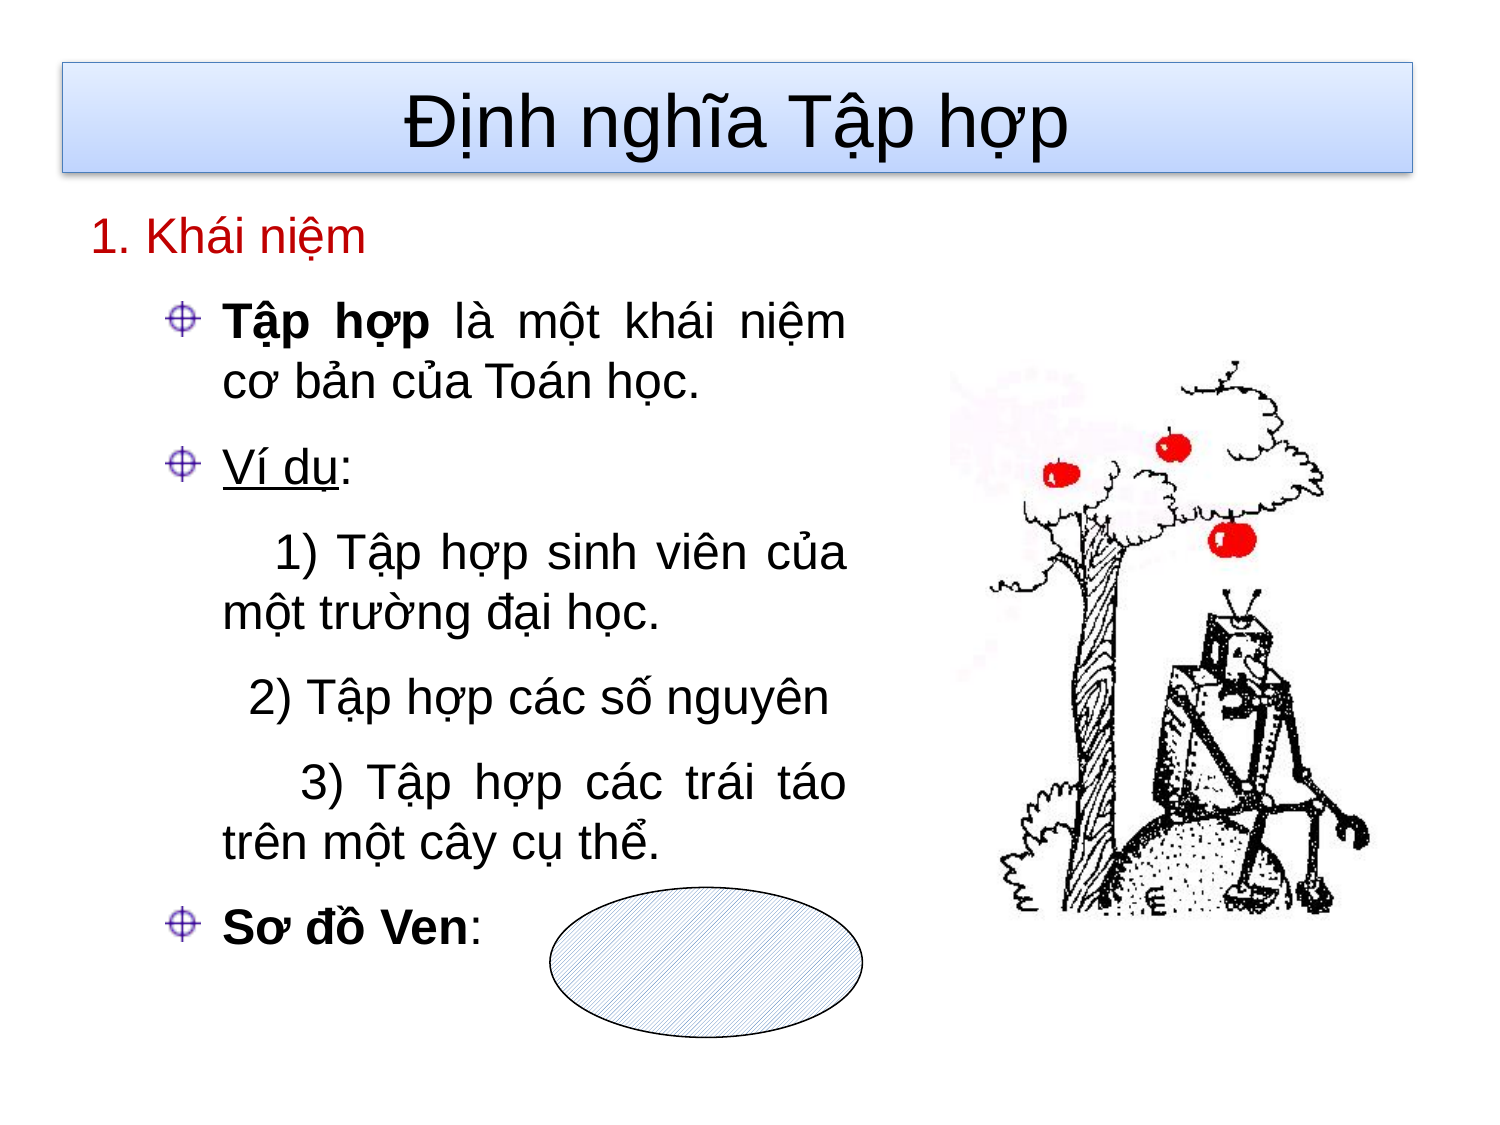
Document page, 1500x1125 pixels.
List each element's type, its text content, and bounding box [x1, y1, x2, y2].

picture [949, 312, 1438, 995]
picture [165, 301, 201, 337]
text_box [549, 887, 863, 1038]
picture [165, 906, 201, 942]
list 1. Khái niệm Tập hợp là một khái niệm cơ bản của Toán học. Ví dụ: 1) Tập hợp sinh viên của một trường đại học. 2) Tập hợp các số nguyên 3) Tập hợp các trái táo trên một cây cụ thể. Sơ đồ Ven: [75, 187, 863, 975]
picture [165, 446, 201, 482]
title Định nghĩa Tập hợp [62, 62, 1413, 173]
